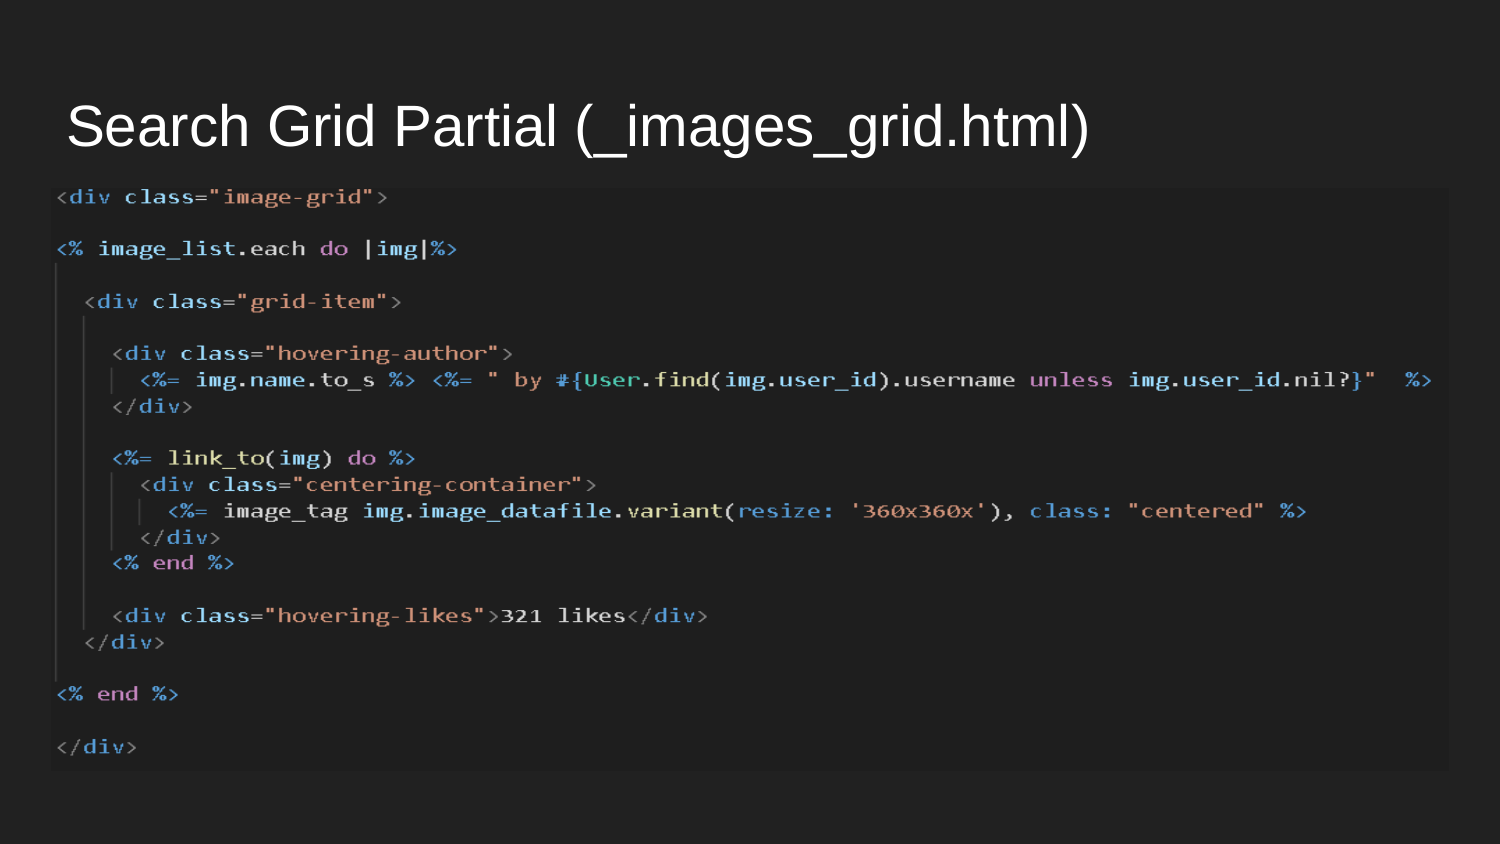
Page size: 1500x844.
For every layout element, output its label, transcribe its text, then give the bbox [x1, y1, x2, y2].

picture [50, 188, 1450, 771]
title Search Grid Partial (_images_grid.html) [51, 72, 1449, 167]
